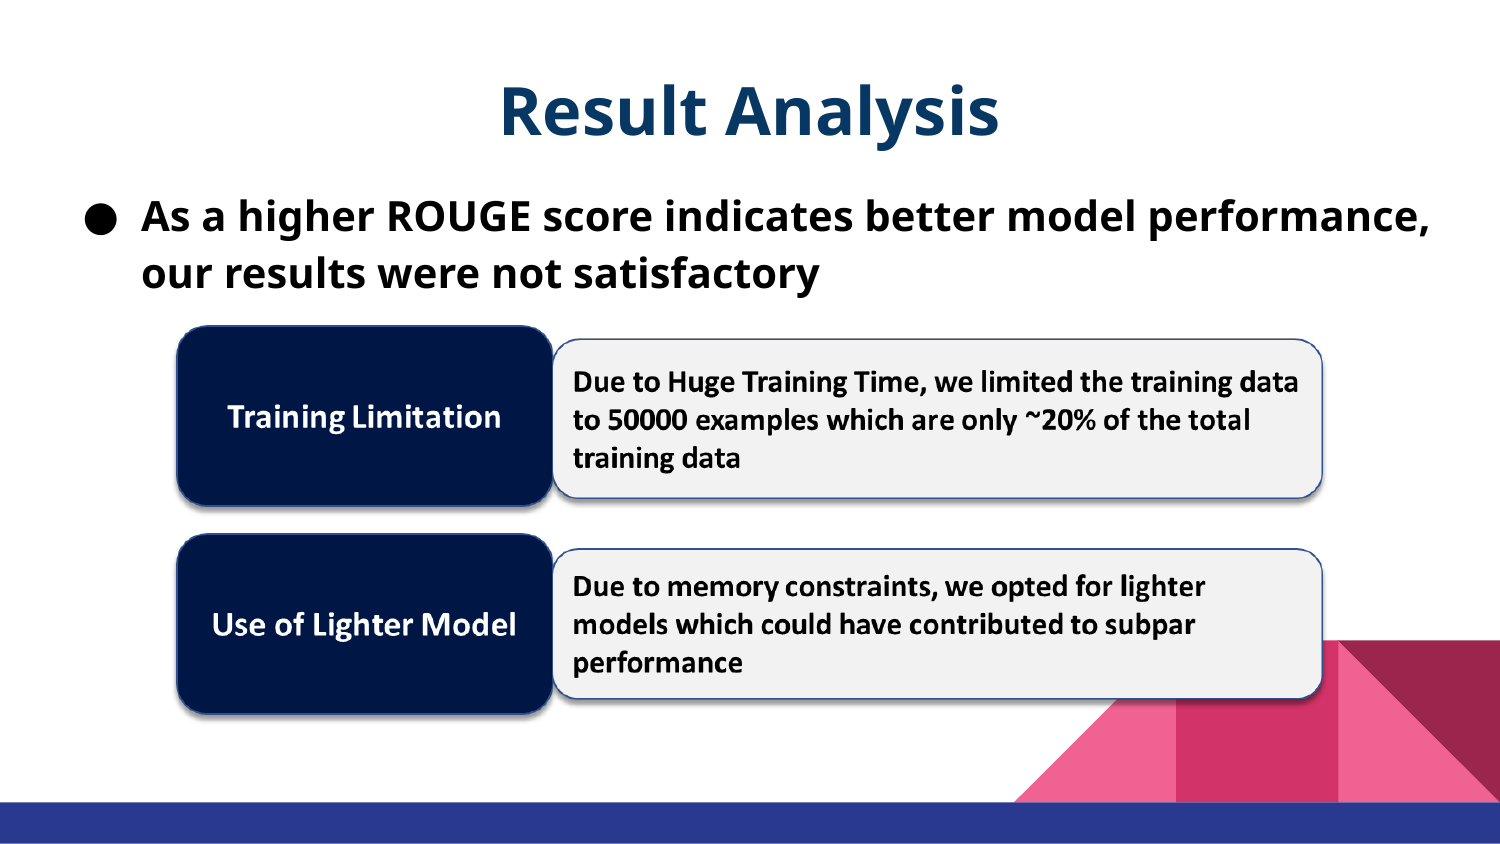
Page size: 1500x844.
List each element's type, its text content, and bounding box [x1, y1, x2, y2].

picture [167, 322, 1333, 728]
title Result Analysis [92, 53, 1408, 177]
list As a higher ROUGE score indicates better model performance, our results were not satisfactory [51, 167, 1449, 754]
